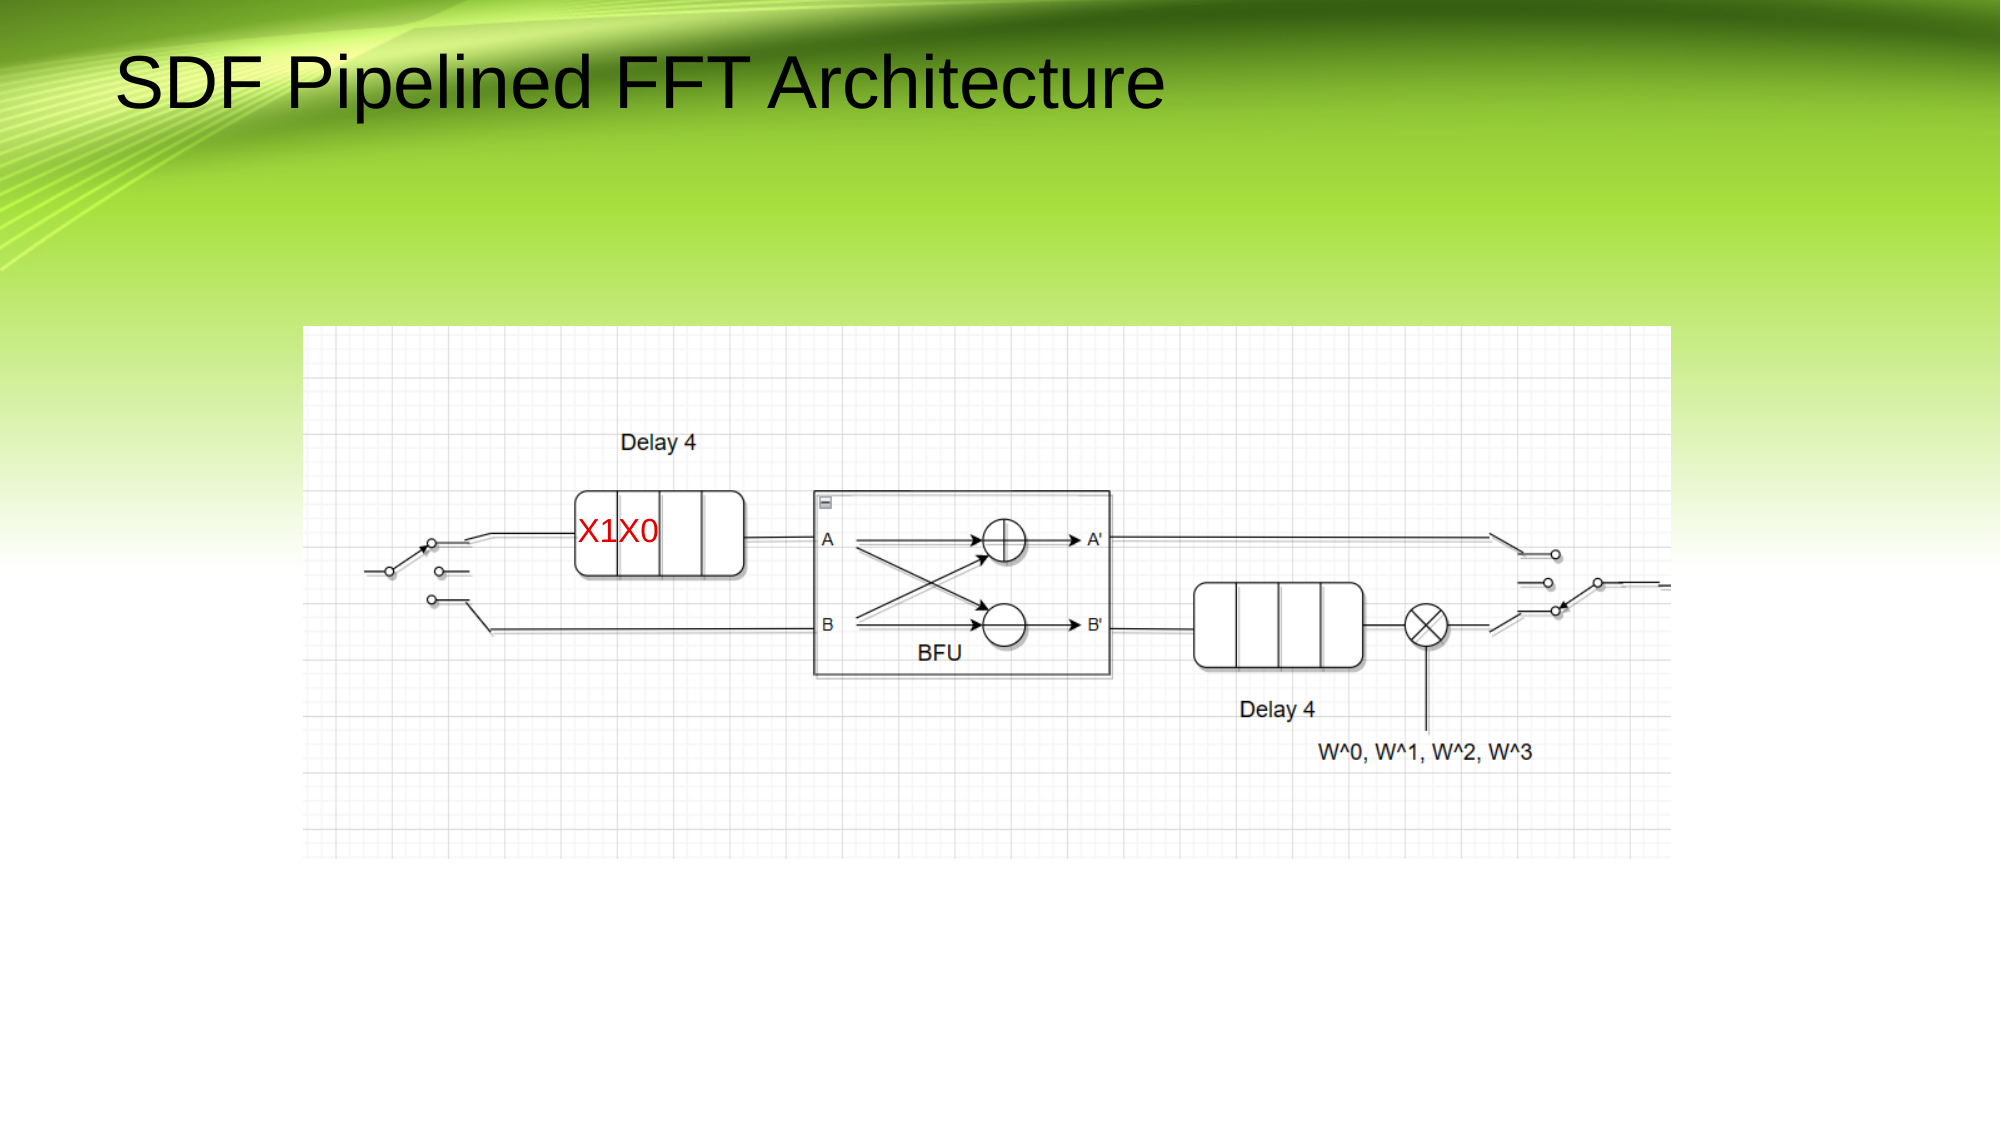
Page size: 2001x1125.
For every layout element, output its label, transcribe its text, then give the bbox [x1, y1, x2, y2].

picture [0, 0, 2000, 1125]
title SDF Pipelined FFT Architecture [99, 30, 1901, 127]
